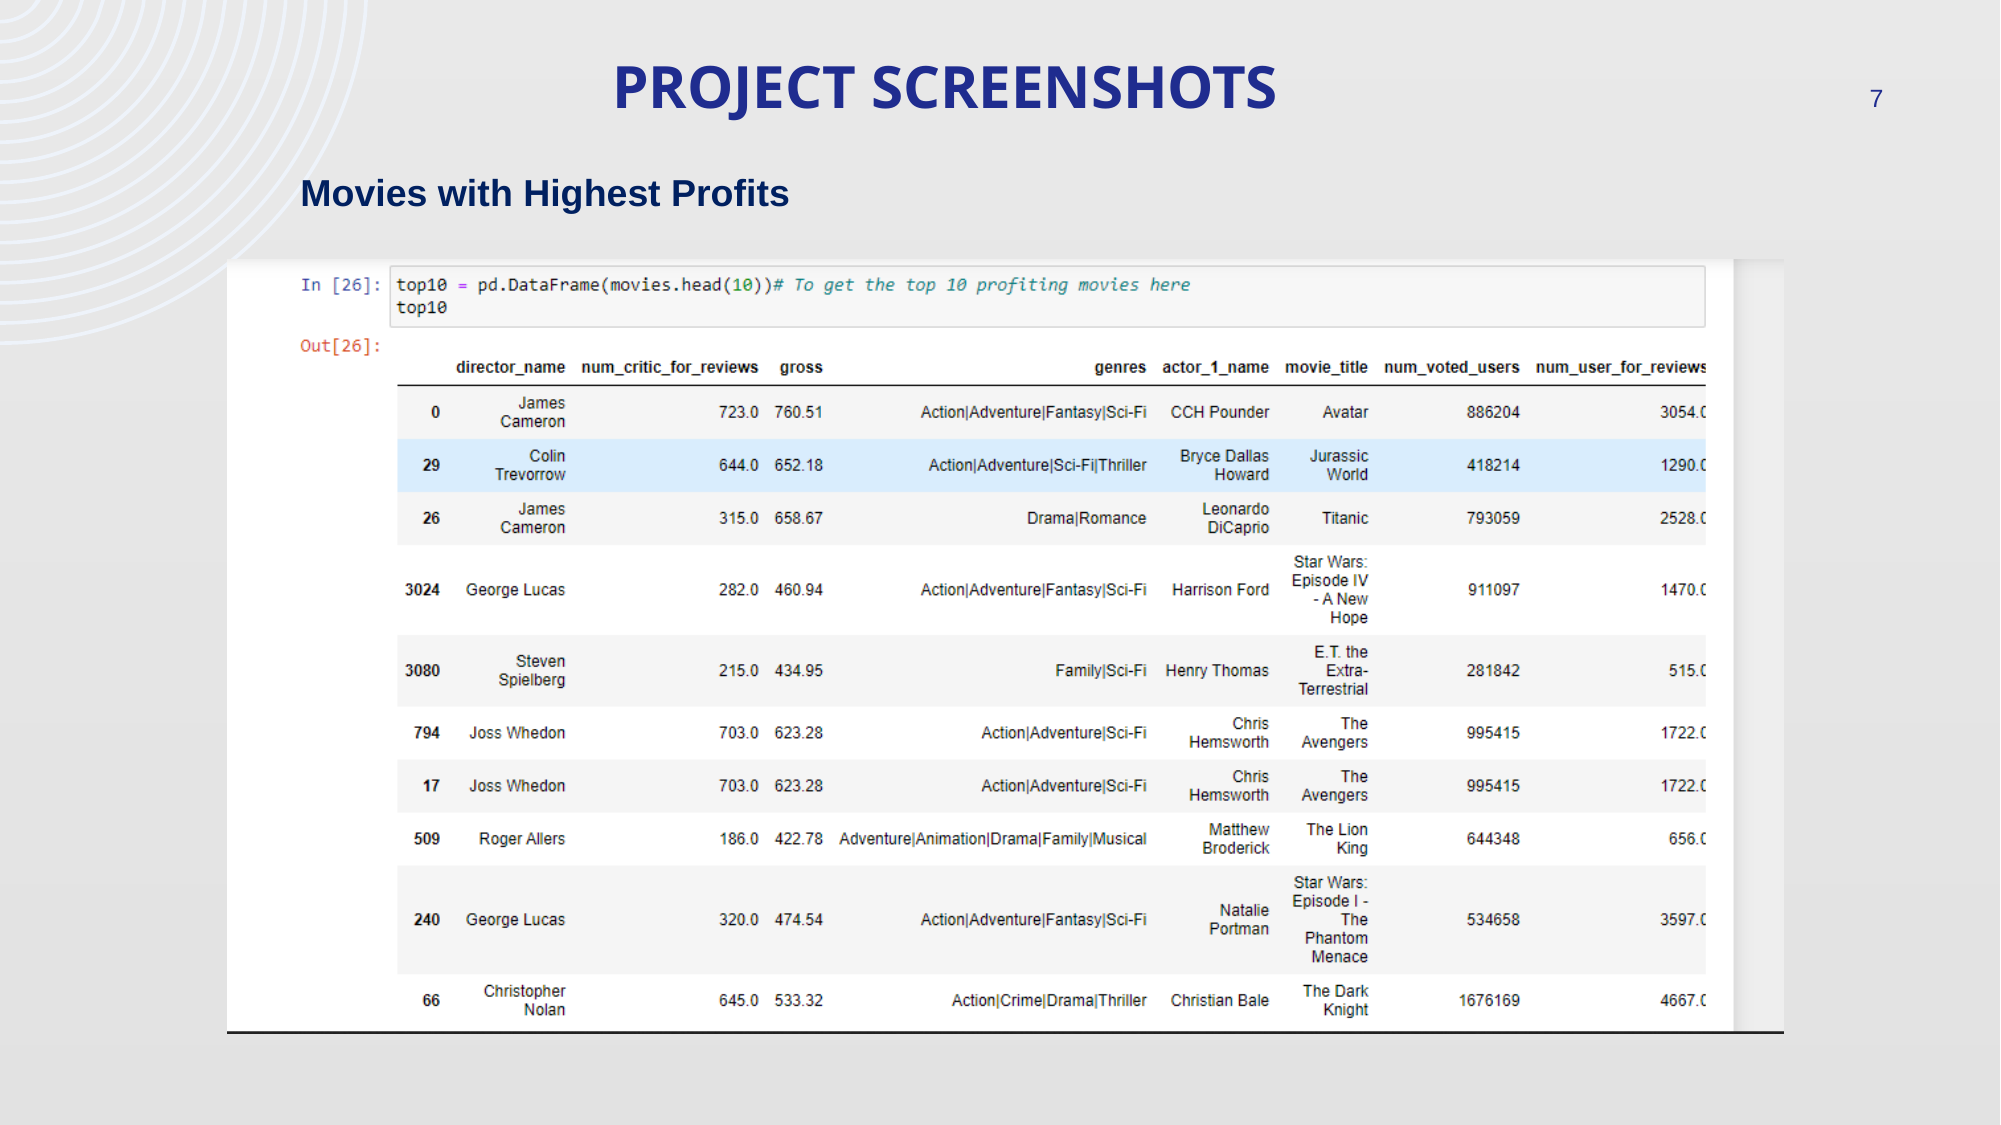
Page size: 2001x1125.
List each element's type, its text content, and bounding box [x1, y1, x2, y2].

footer Movies with Highest Profits [285, 147, 851, 236]
list [88, 345, 1913, 1073]
slide_number 7 [1795, 75, 1958, 120]
title Project Screenshots [69, 42, 1821, 169]
picture [226, 259, 1784, 1034]
